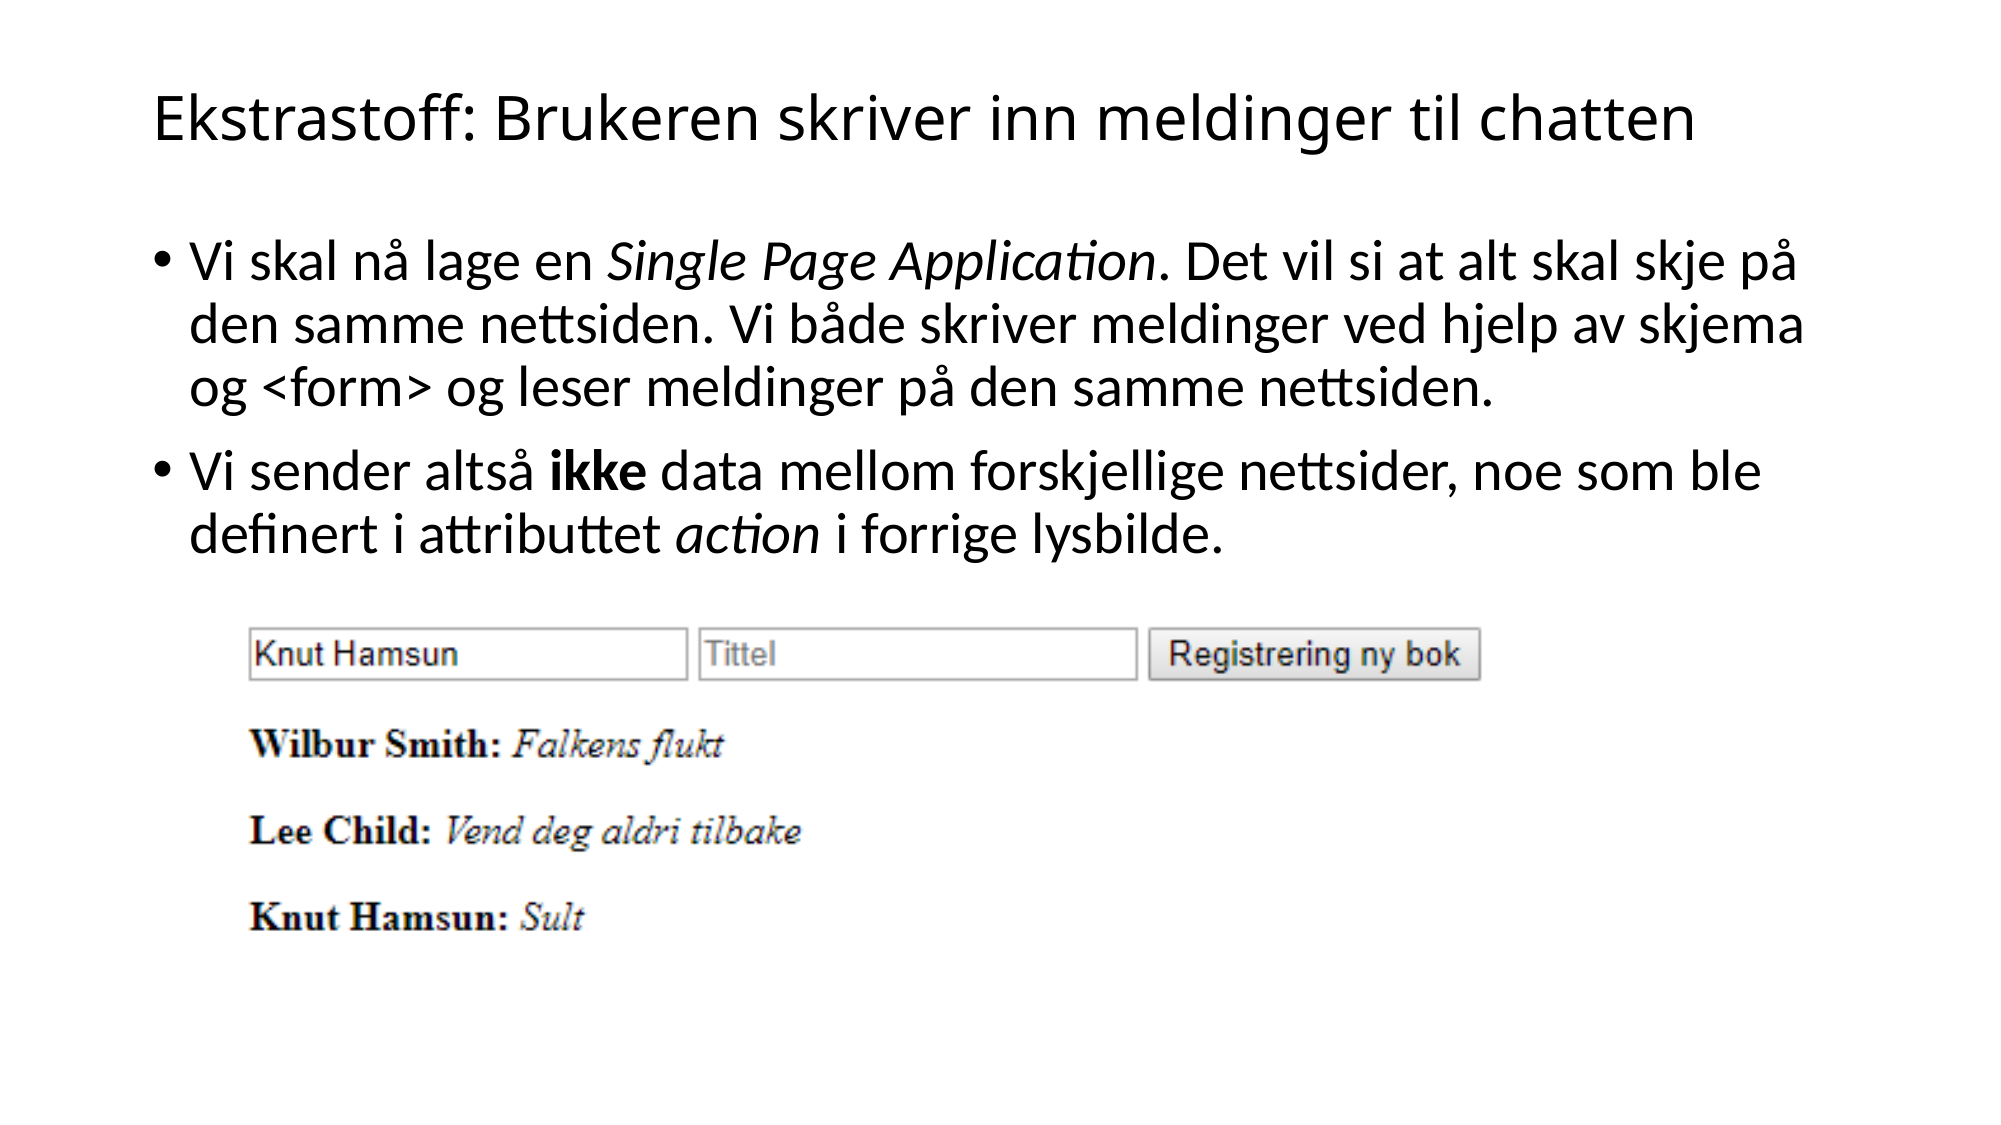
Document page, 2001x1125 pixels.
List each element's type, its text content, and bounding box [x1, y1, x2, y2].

title Ekstrastoff: Brukeren skriver inn meldinger til chatten [137, 57, 1863, 184]
list Vi skal nå lage en Single Page Application. Det vil si at alt skal skje på den samme nettsiden. Vi både skriver meldinger ved hjelp av skjema og <form> og leser meldinger på den samme nettsiden. Vi sender altså ikke data mellom forskjellige nettsider, noe som ble definert i attributtet action i forrige lysbilde. [137, 222, 1863, 1014]
picture [242, 618, 1492, 959]
